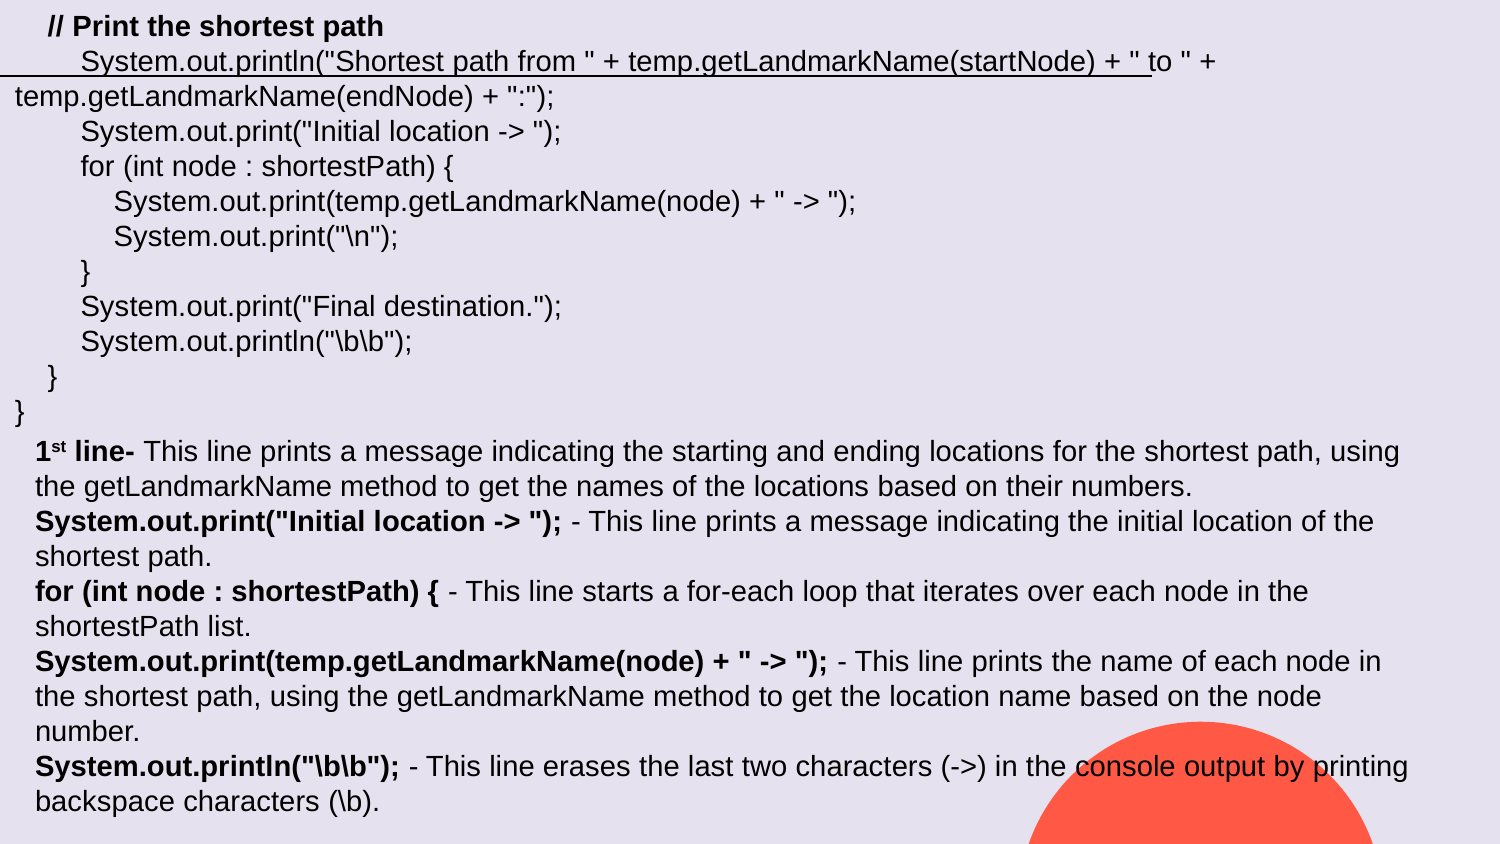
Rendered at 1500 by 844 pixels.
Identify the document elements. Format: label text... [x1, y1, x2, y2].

text_box 1st line- This line prints a message indicating the starting and ending locations for the shortest path, using the getLandmarkName method to get the names of the locations based on their numbers. System.out.print("Initial location -> "); - This line prints a message indicating the initial location of the shortest path. for (int node : shortestPath) { - This line starts a for-each loop that iterates over each node in the shortestPath list. System.out.print(temp.getLandmarkName(node) + " -> "); - This line prints the name of each node in the shortest path, using the getLandmarkName method to get the location name based on the node number. System.out.println("\b\b"); - This line erases the last two characters (->) in the console output by printing backspace characters (\b). [20, 424, 1426, 825]
text_box // Print the shortest path System.out.println("Shortest path from " + temp.getLandmarkName(startNode) + " to " + temp.getLandmarkName(endNode) + ":"); System.out.print("Initial location -> "); for (int node : shortestPath) { System.out.print(temp.getLandmarkName(node) + " -> "); System.out.print("\n"); } System.out.print("Final destination."); System.out.println("\b\b"); } } [0, 0, 1500, 435]
